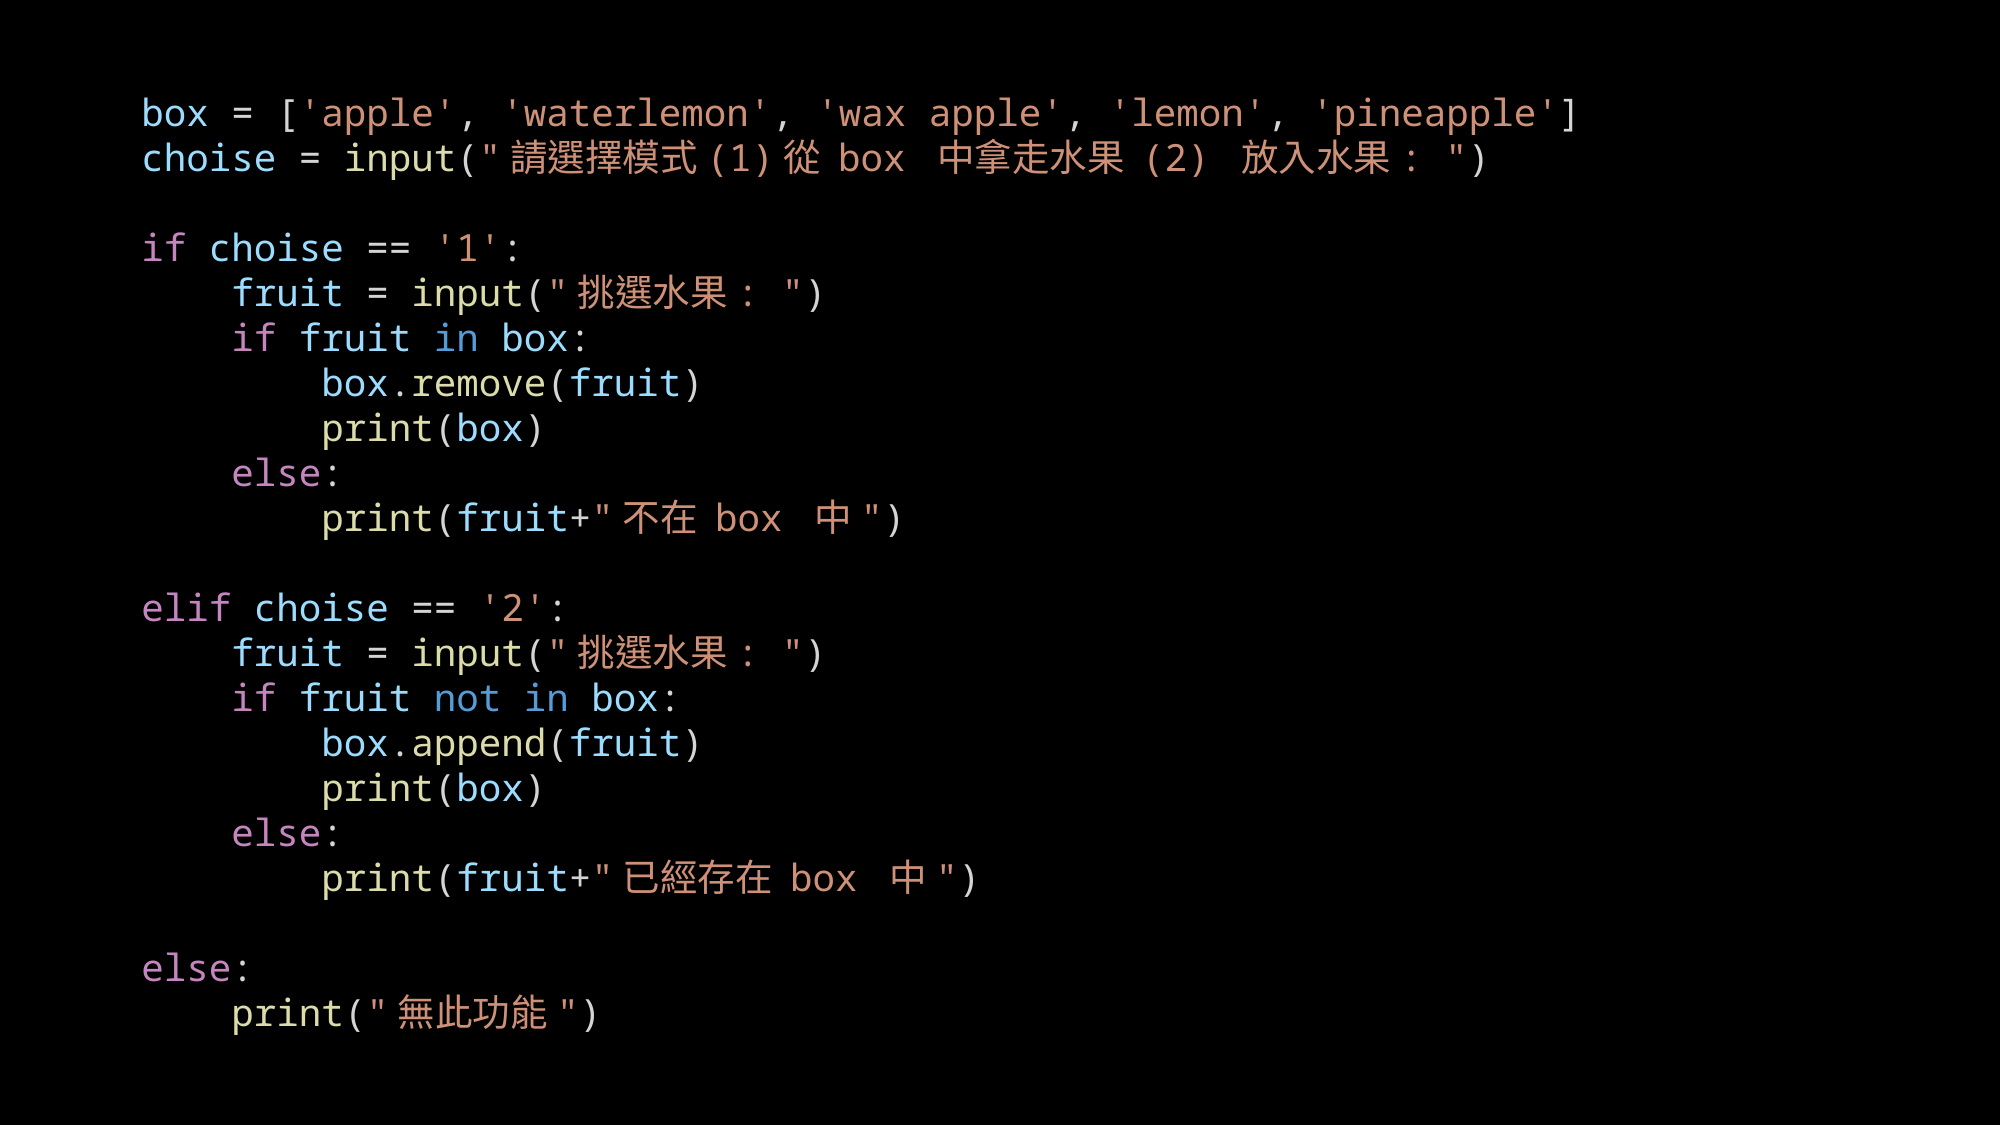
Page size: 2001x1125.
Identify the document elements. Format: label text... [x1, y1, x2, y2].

text_box box = ['apple', 'waterlemon', 'wax apple', 'lemon', 'pineapple'] choise = input("請選擇模式(1)從 box 中拿走水果 (2) 放入水果: ") if choise == '1': fruit = input("挑選水果: ") if fruit in box: box.remove(fruit) print(box) else: print(fruit+"不在 box 中") elif choise == '2': fruit = input("挑選水果: ") if fruit not in box: box.append(fruit) print(box) else: print(fruit+"已經存在 box 中") else: print("無此功能") [126, 81, 1919, 1042]
